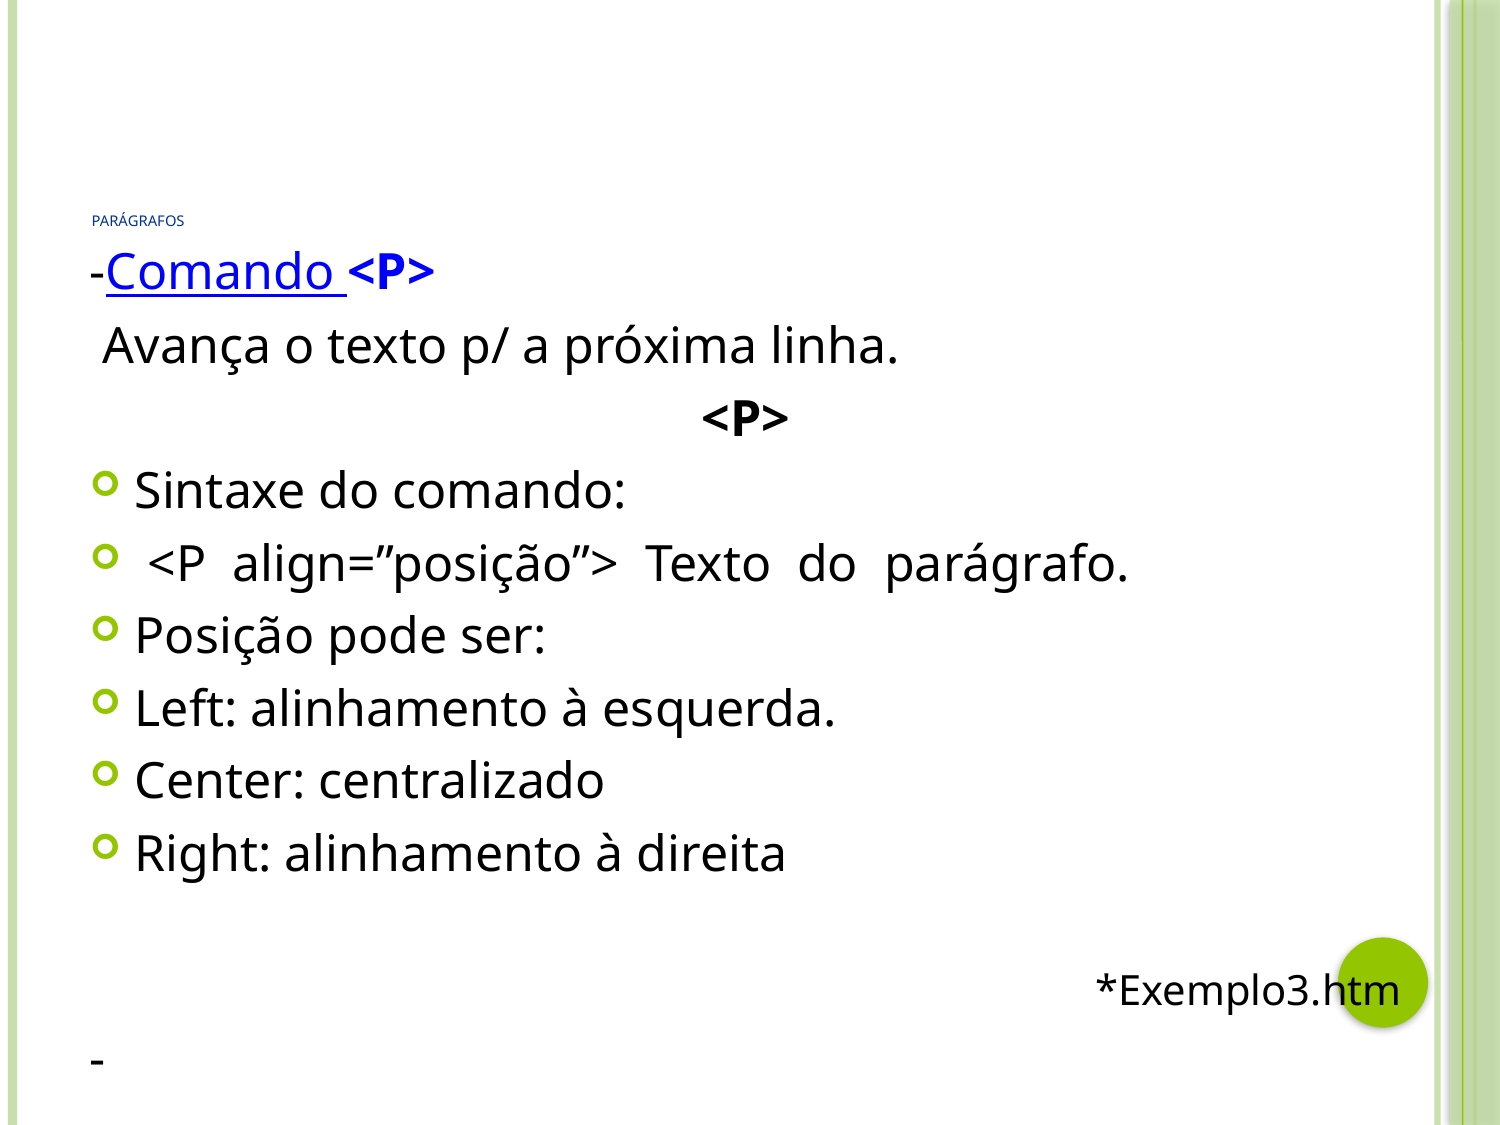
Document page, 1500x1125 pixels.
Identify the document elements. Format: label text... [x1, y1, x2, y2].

list -Comando <P> Avança o texto p/ a próxima linha. <P> Sintaxe do comando: <P align=”posição”> Texto do parágrafo. Posição pode ser: Left: alinhamento à esquerda. Center: centralizado Right: alinhamento à direita *Exemplo3.htm - [75, 237, 1417, 1035]
title Parágrafos [76, 184, 1428, 256]
